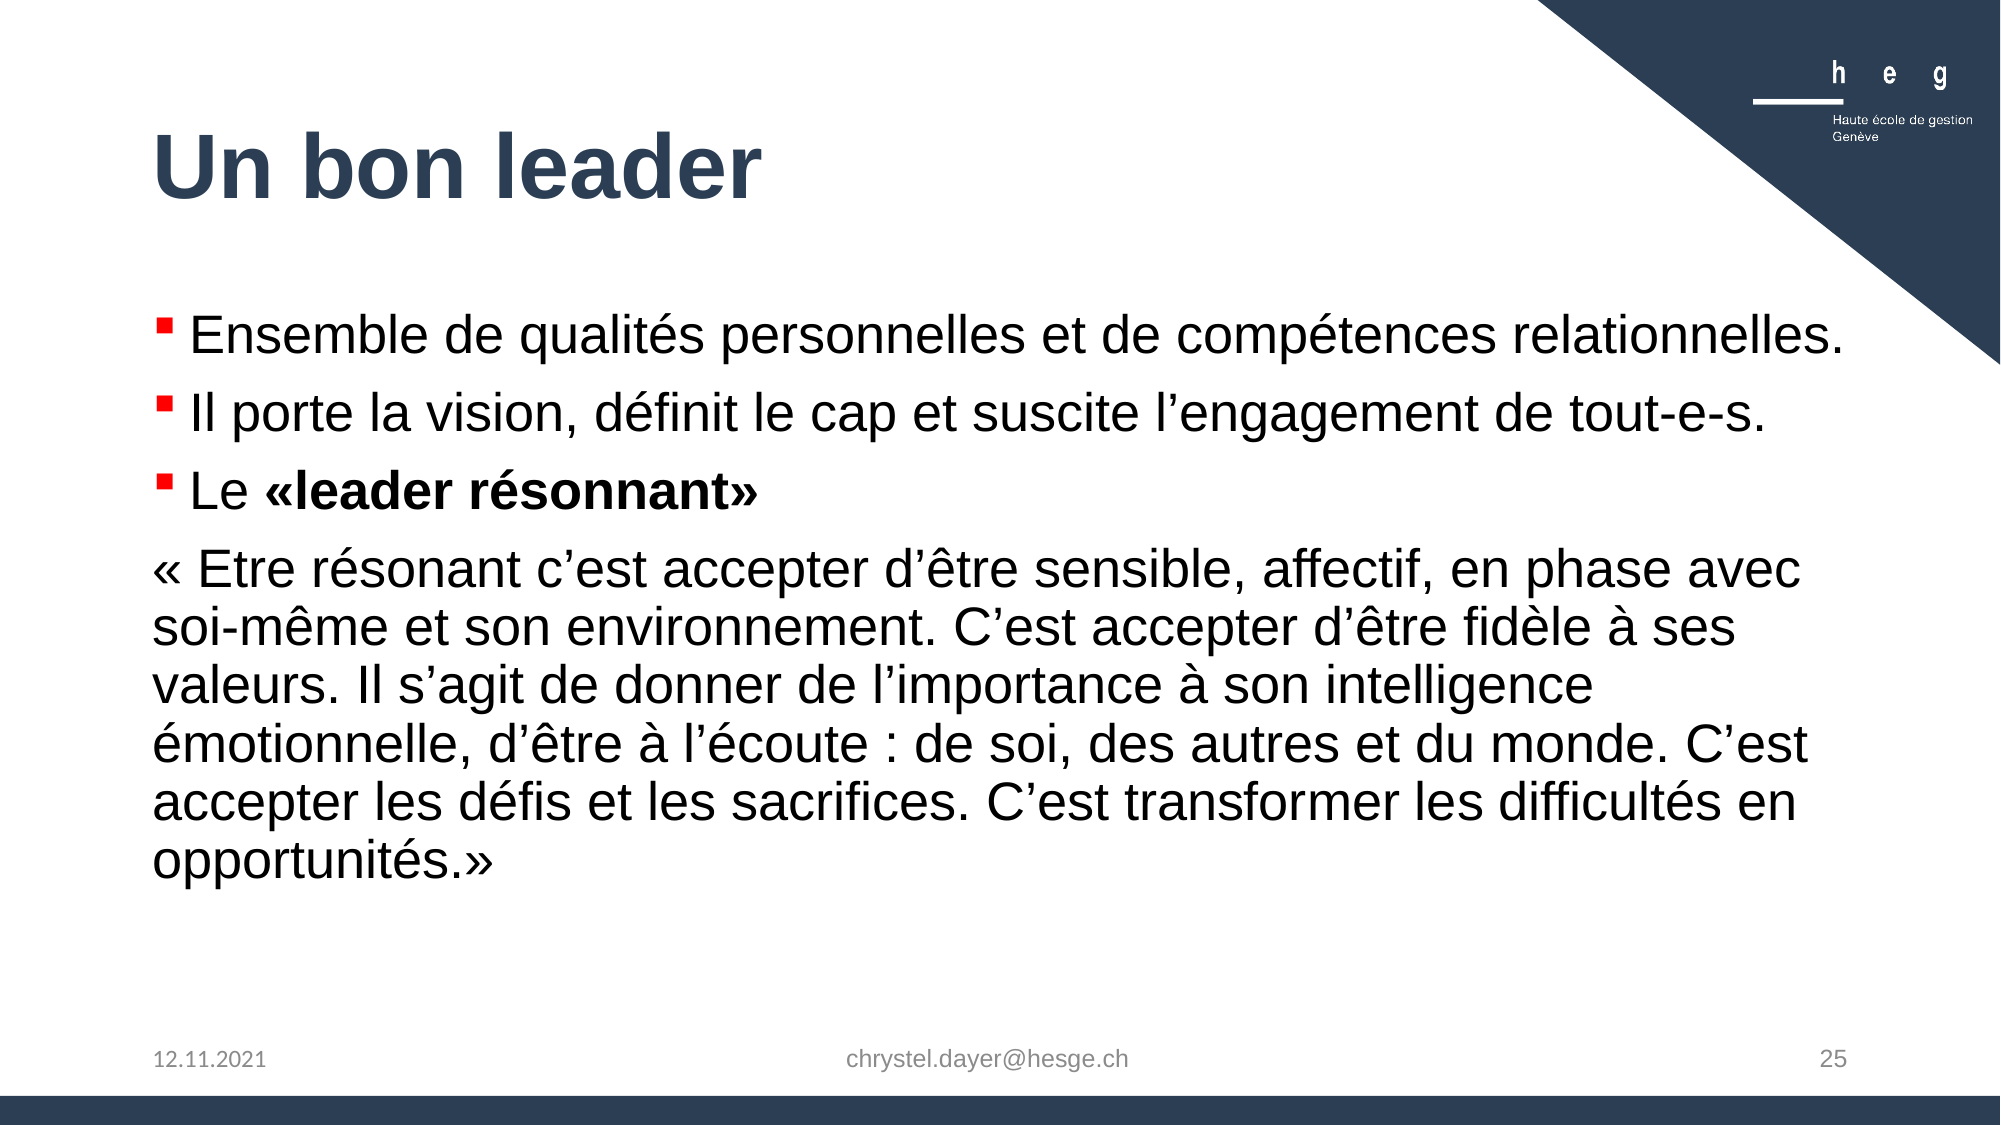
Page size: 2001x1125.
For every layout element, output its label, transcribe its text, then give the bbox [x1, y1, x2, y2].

slide_number 25 [1412, 1027, 1863, 1088]
picture [1753, 60, 1972, 141]
list Ensemble de qualités personnelles et de compétences relationnelles. Il porte la vision, définit le cap et suscite l’engagement de tout-e-s. Le «leader résonnant» « Etre résonant c’est accepter d’être sensible, affectif, en phase avec soi-même et son environnement. C’est accepter d’être fidèle à ses valeurs. Il s’agit de donner de l’importance à son intelligence émotionnelle, d’être à l’écoute : de soi, des autres et du monde. C’est accepter les défis et les sacrifices. C’est transformer les difficultés en opportunités.» [137, 299, 1863, 977]
footer chrystel.dayer@hesge.ch [650, 1027, 1326, 1088]
title Un bon leader [137, 59, 1600, 278]
